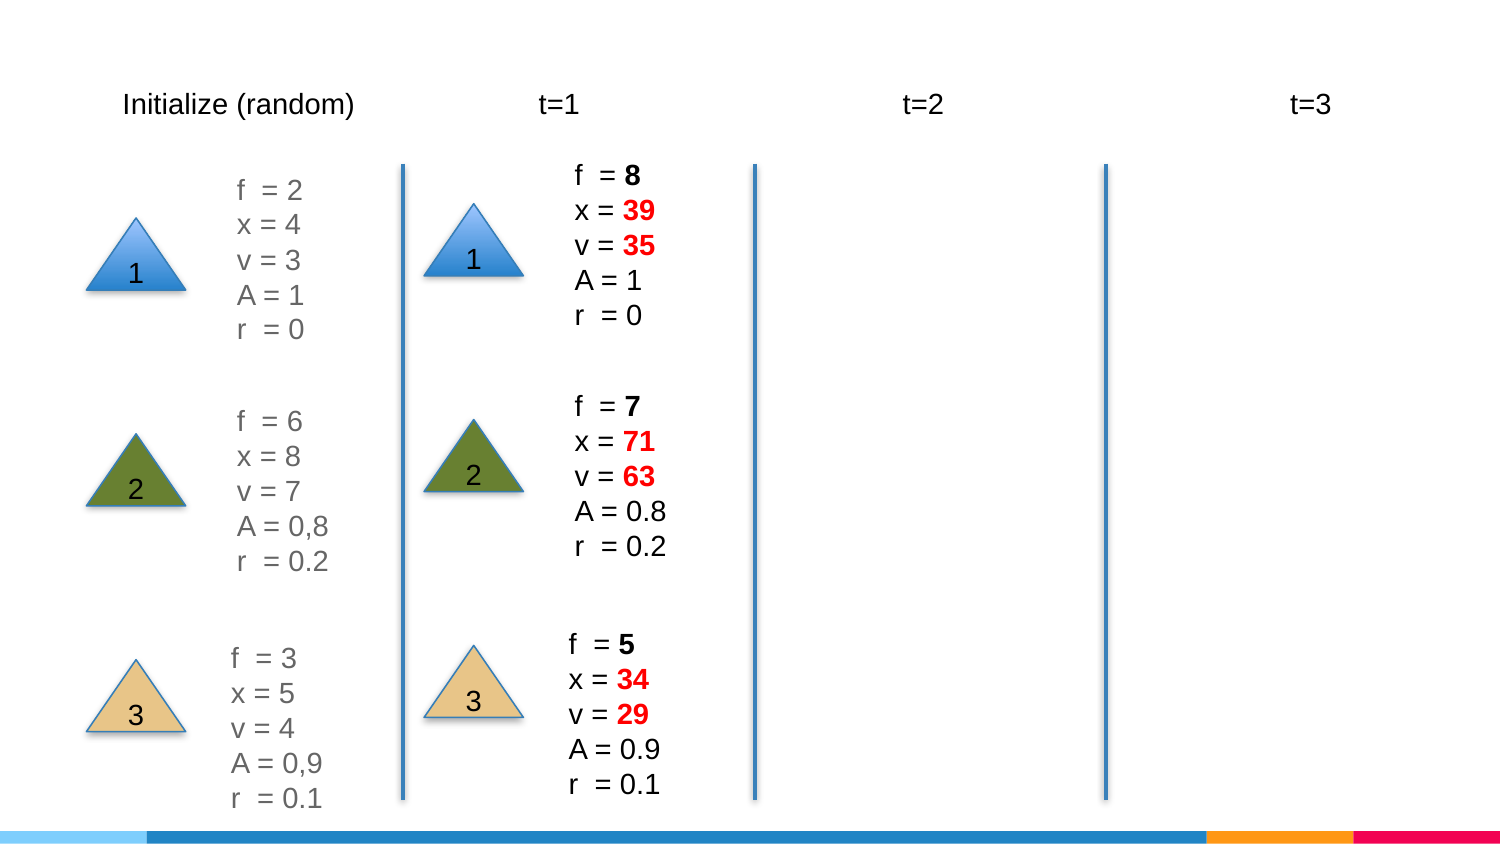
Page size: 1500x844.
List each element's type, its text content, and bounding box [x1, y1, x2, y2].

text_box t=2 [887, 77, 960, 128]
text_box t=3 [1275, 77, 1347, 128]
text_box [86, 77, 697, 825]
